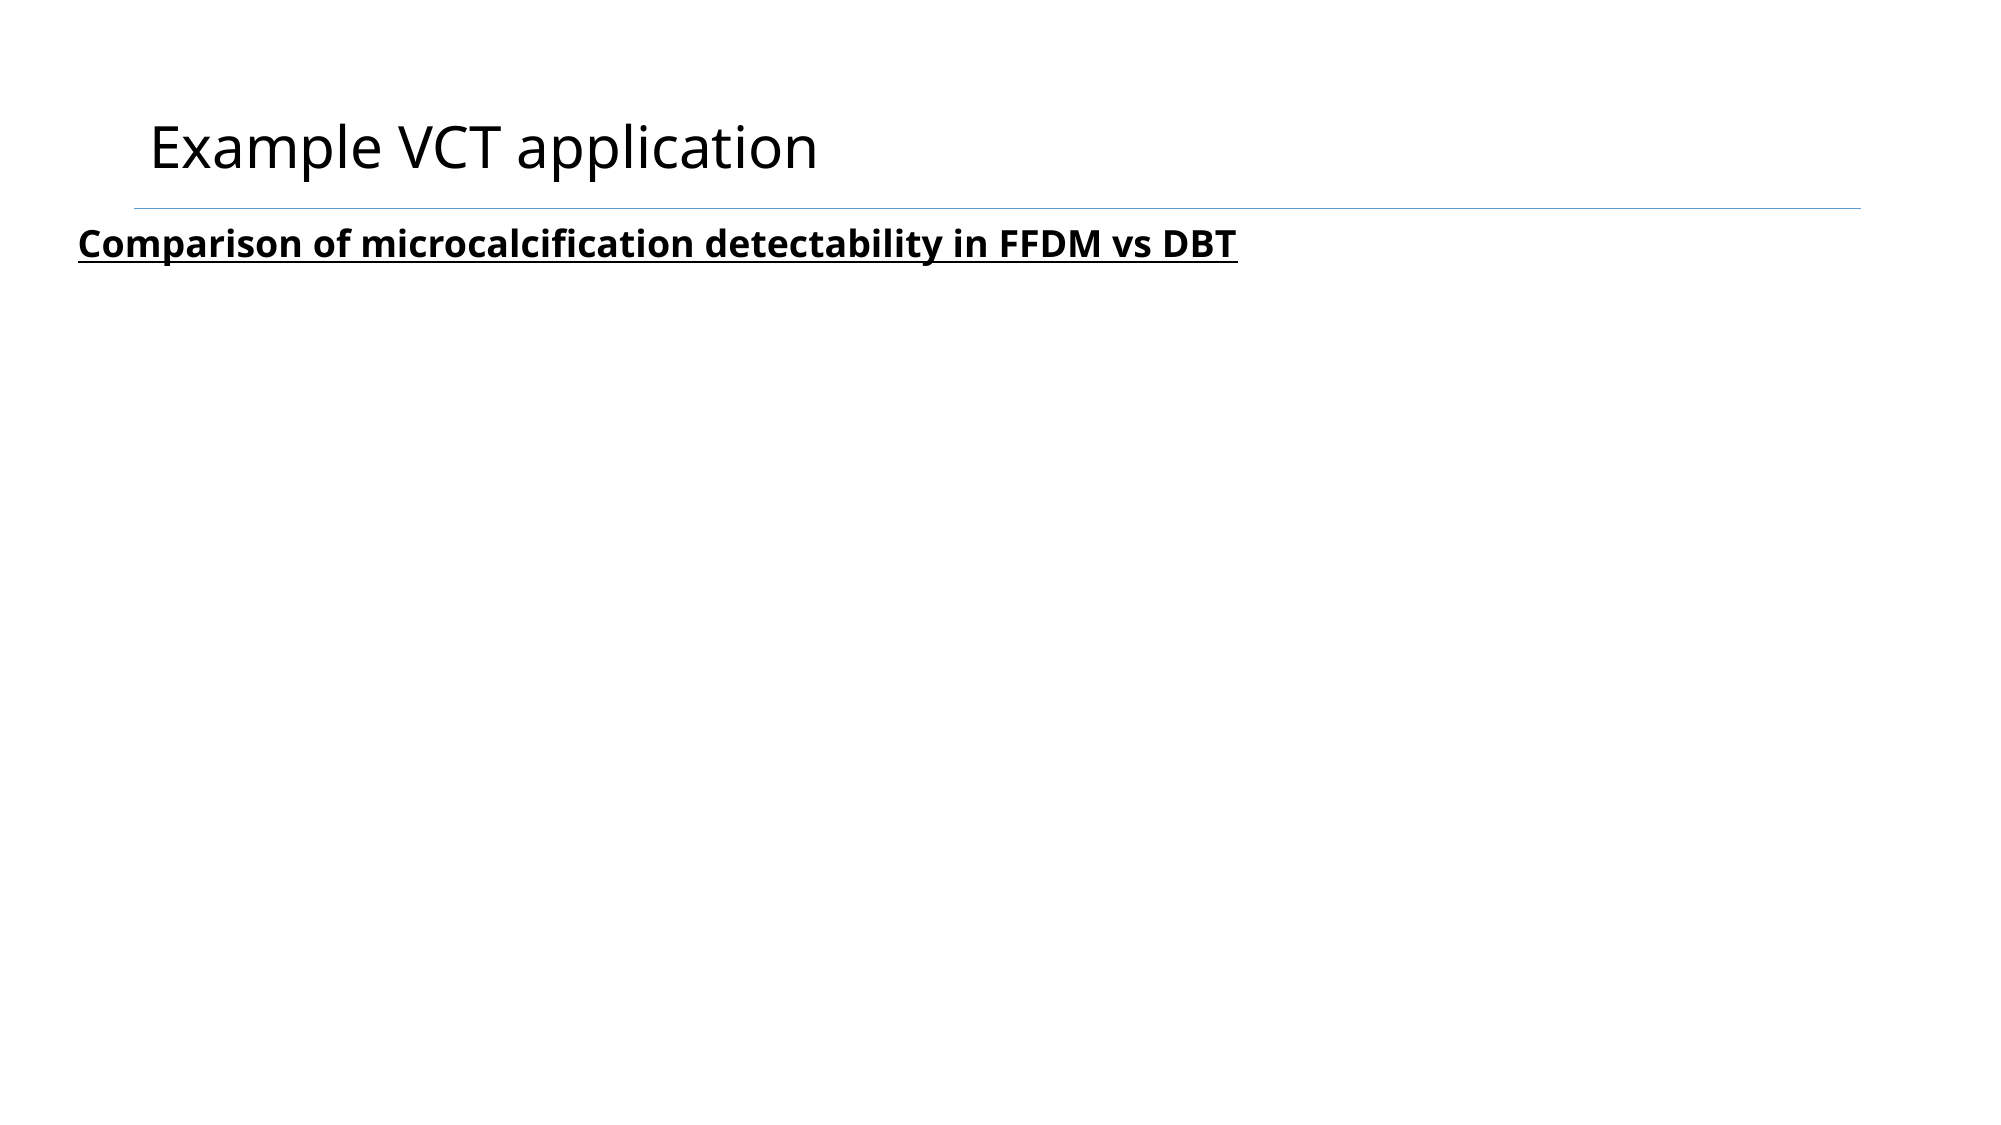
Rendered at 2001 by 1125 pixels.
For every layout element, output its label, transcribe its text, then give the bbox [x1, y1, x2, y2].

text_box Comparison of microcalcification detectability in FFDM vs DBT [62, 212, 1253, 273]
text_box Example VCT application [134, 102, 1440, 188]
